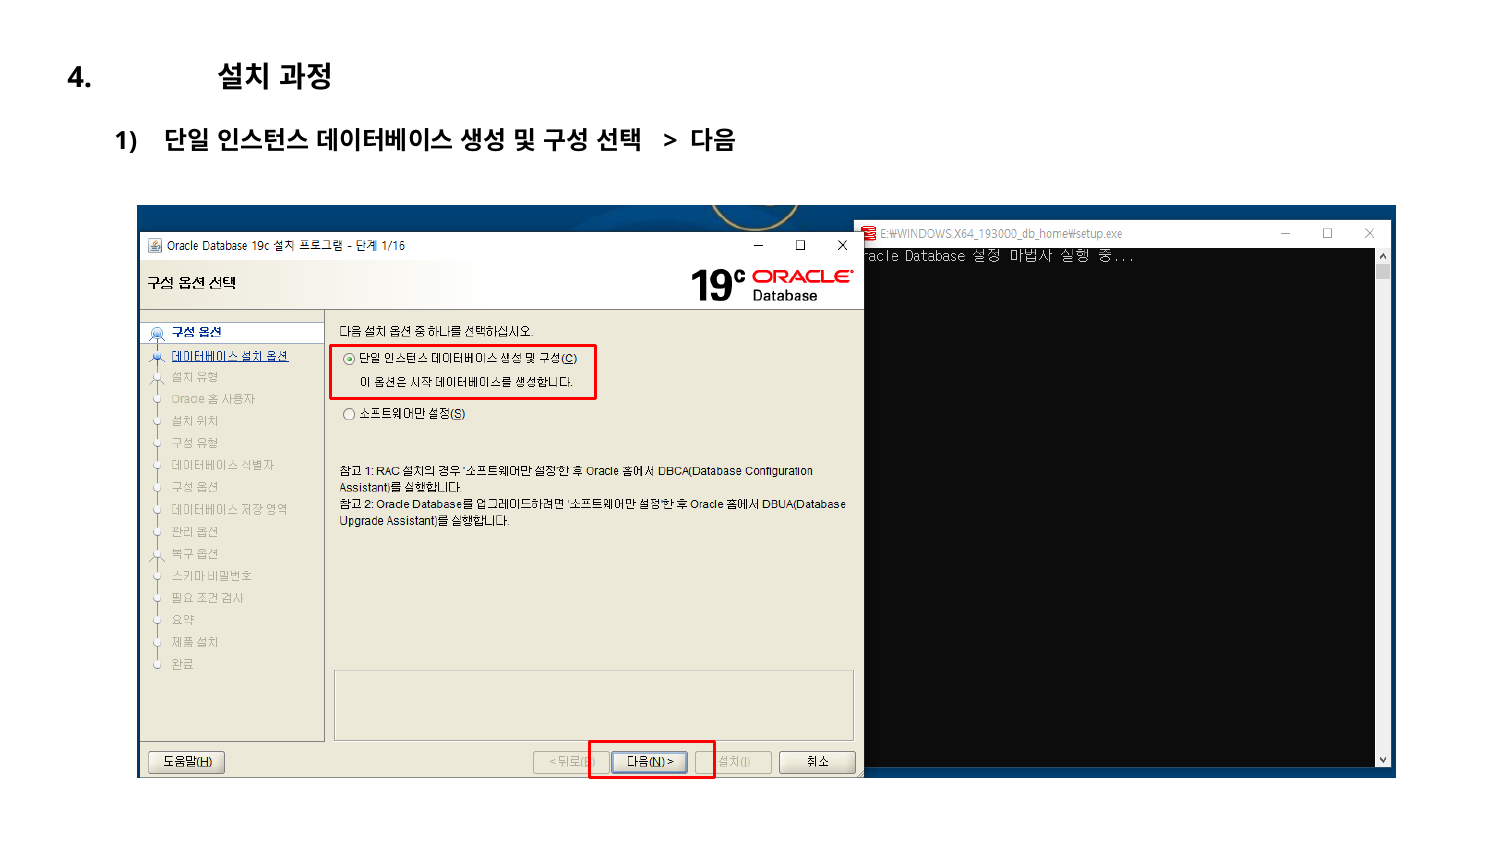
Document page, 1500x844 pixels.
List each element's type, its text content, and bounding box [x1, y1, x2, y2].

text_box 4. 설치 과정 [52, 43, 867, 109]
picture [137, 204, 1396, 778]
text_box 단일 인스턴스 데이터베이스 생성 및 구성 선택 > 다음 [74, 109, 1406, 170]
